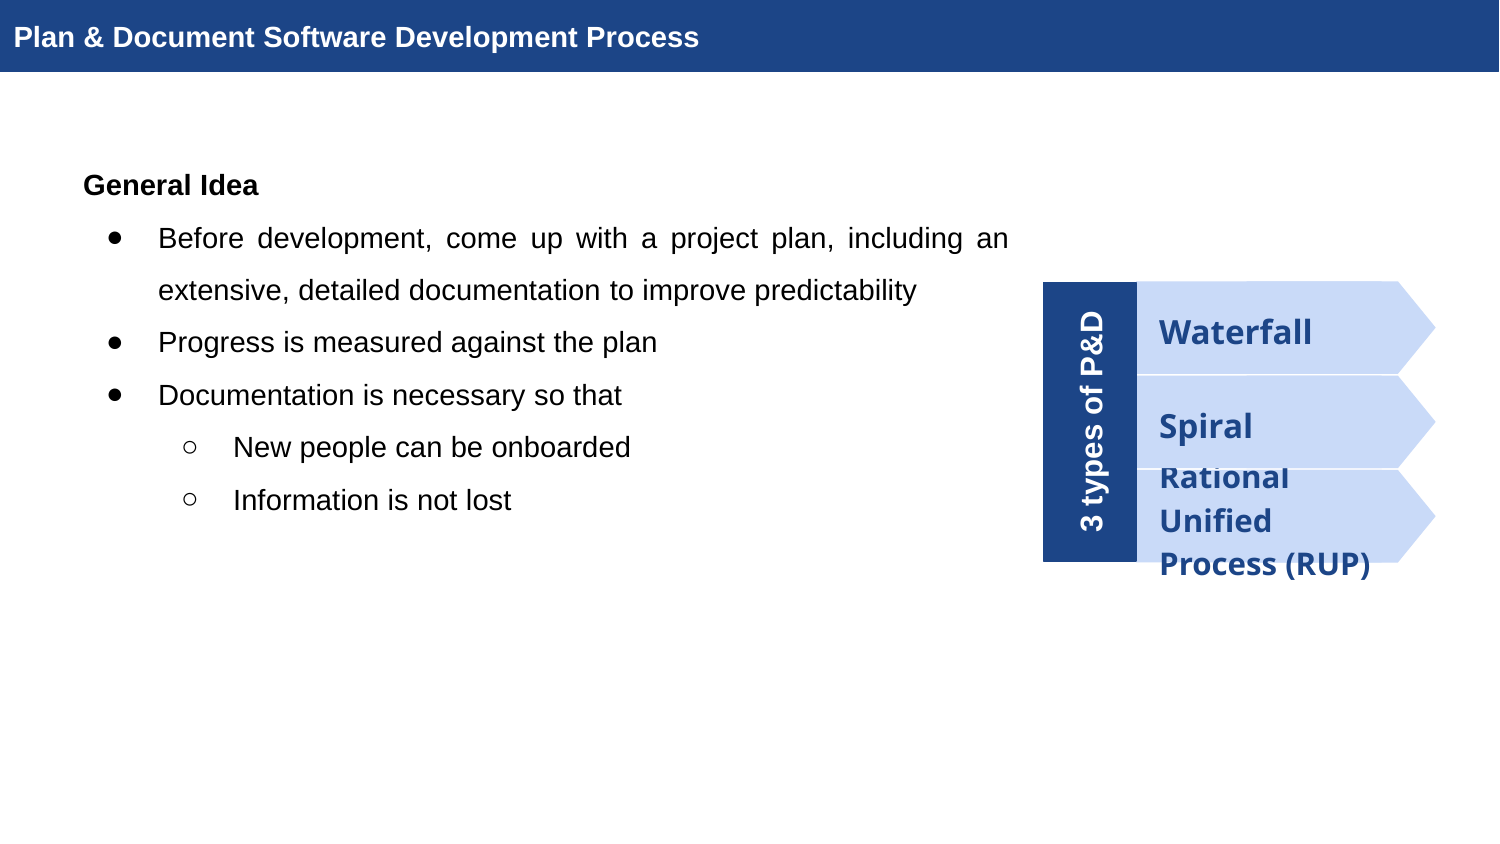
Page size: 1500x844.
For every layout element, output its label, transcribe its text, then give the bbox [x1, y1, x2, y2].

text_box [1246, 469, 1436, 563]
text_box Spiral [1144, 386, 1403, 459]
text_box [1246, 375, 1436, 469]
text_box [1136, 469, 1246, 563]
text_box 3 types of P&D [1043, 282, 1137, 562]
text_box Plan & Document Software Development Process [0, 0, 1499, 72]
text_box Waterfall [1144, 292, 1403, 364]
text_box [1137, 375, 1246, 469]
text_box General Idea Before development, come up with a project plan, including an extensive, detailed documentation to improve predictability Progress is measured against the plan Documentation is necessary so that New people can be onboarded Information is not lost [68, 133, 1026, 584]
text_box [1246, 281, 1436, 374]
text_box Rational Unified Process (RUP) [1144, 481, 1403, 553]
text_box [1136, 281, 1246, 374]
